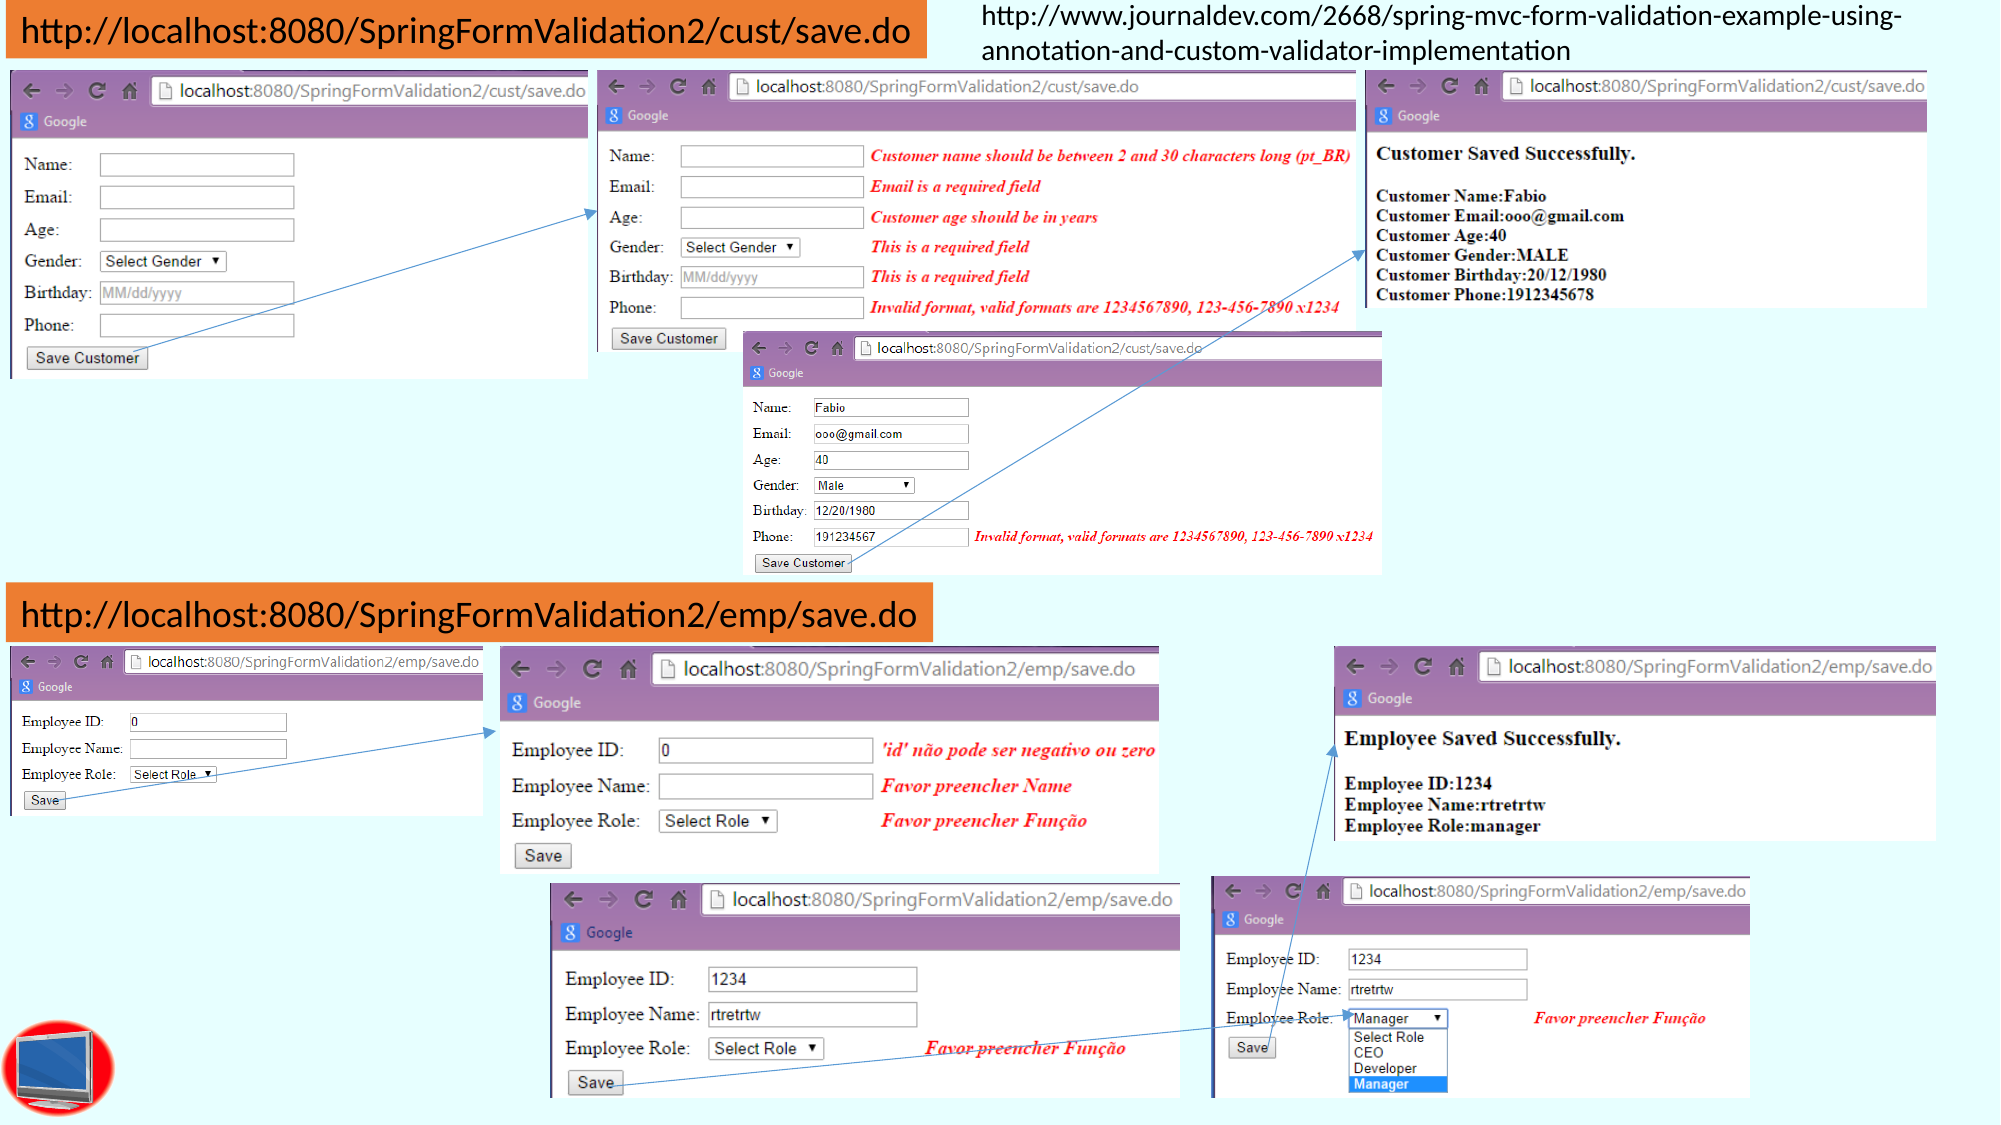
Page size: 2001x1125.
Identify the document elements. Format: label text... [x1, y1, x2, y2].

picture [10, 646, 483, 816]
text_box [49, 730, 497, 802]
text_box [607, 1014, 1356, 1087]
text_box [847, 249, 1366, 565]
picture [1211, 876, 1267, 1014]
picture [500, 646, 1159, 874]
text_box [133, 210, 598, 352]
picture [550, 883, 1180, 1098]
text_box http://www.journaldev.com/2668/spring-mvc-form-validation-example-using-annotation-and-custom-validator-implementation [966, 0, 1967, 74]
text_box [1267, 743, 1335, 1051]
picture [1334, 646, 1936, 842]
text_box http://localhost:8080/SpringFormValidation2/cust/save.do [5, 0, 927, 59]
picture [1365, 70, 1927, 308]
picture [0, 1018, 117, 1118]
picture [10, 70, 588, 379]
text_box http://localhost:8080/SpringFormValidation2/emp/save.do [5, 582, 934, 643]
picture [597, 70, 1382, 575]
picture [1211, 876, 1750, 1098]
